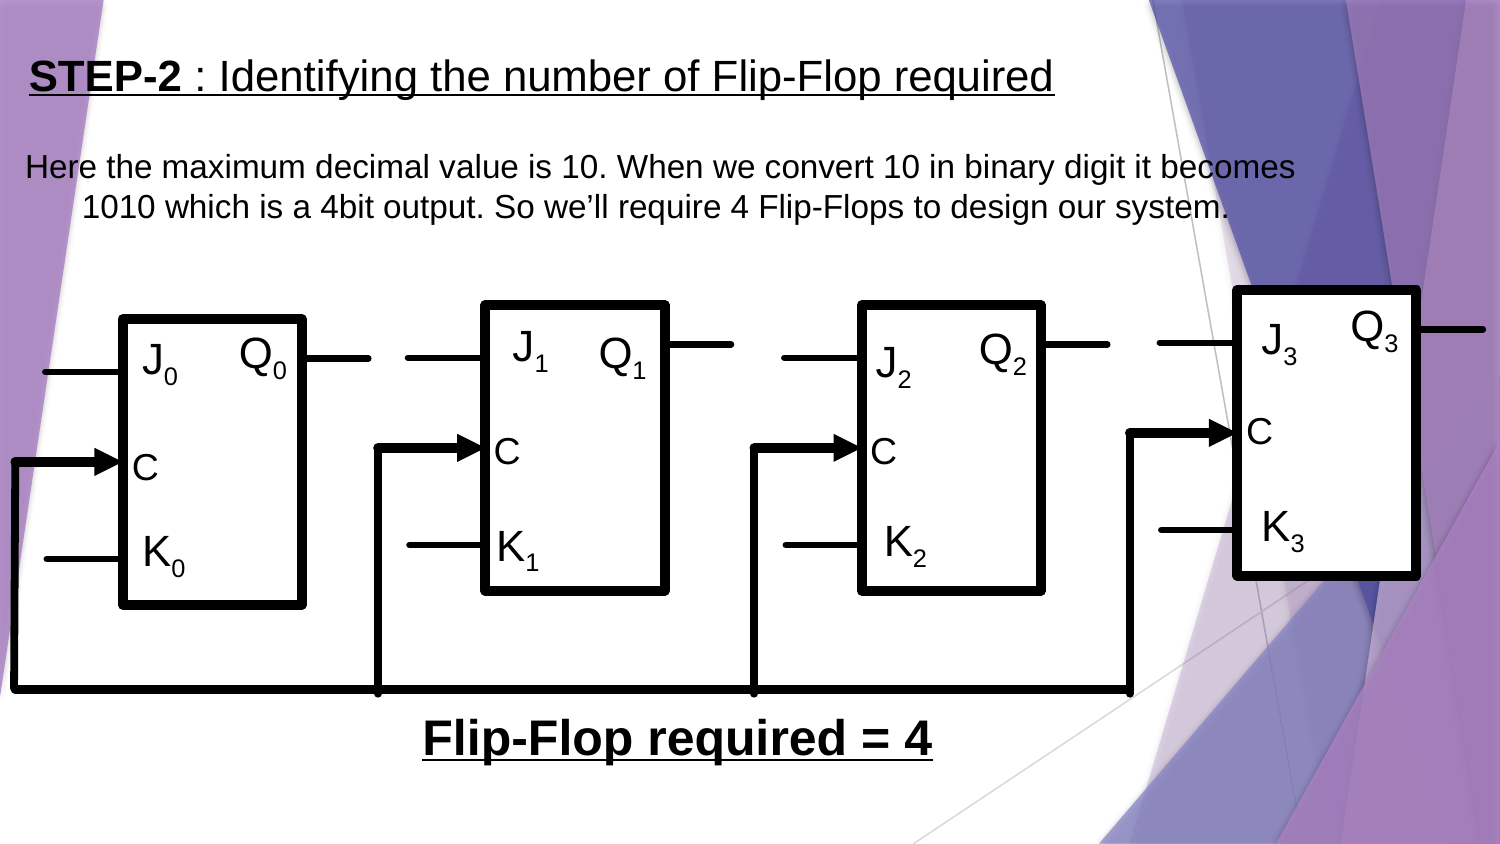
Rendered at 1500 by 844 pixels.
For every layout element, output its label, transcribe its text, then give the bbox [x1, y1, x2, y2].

text_box STEP-2 : Identifying the number of Flip-Flop required [13, 40, 1423, 134]
text_box Here the maximum decimal value is 10. When we convert 10 in binary digit it becomes 1010 which is a 4bit output. So we’ll require 4 Flip-Flops to design our system. [0, 137, 1323, 233]
text_box Flip-Flop required = 4 [407, 705, 978, 800]
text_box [13, 289, 1484, 695]
